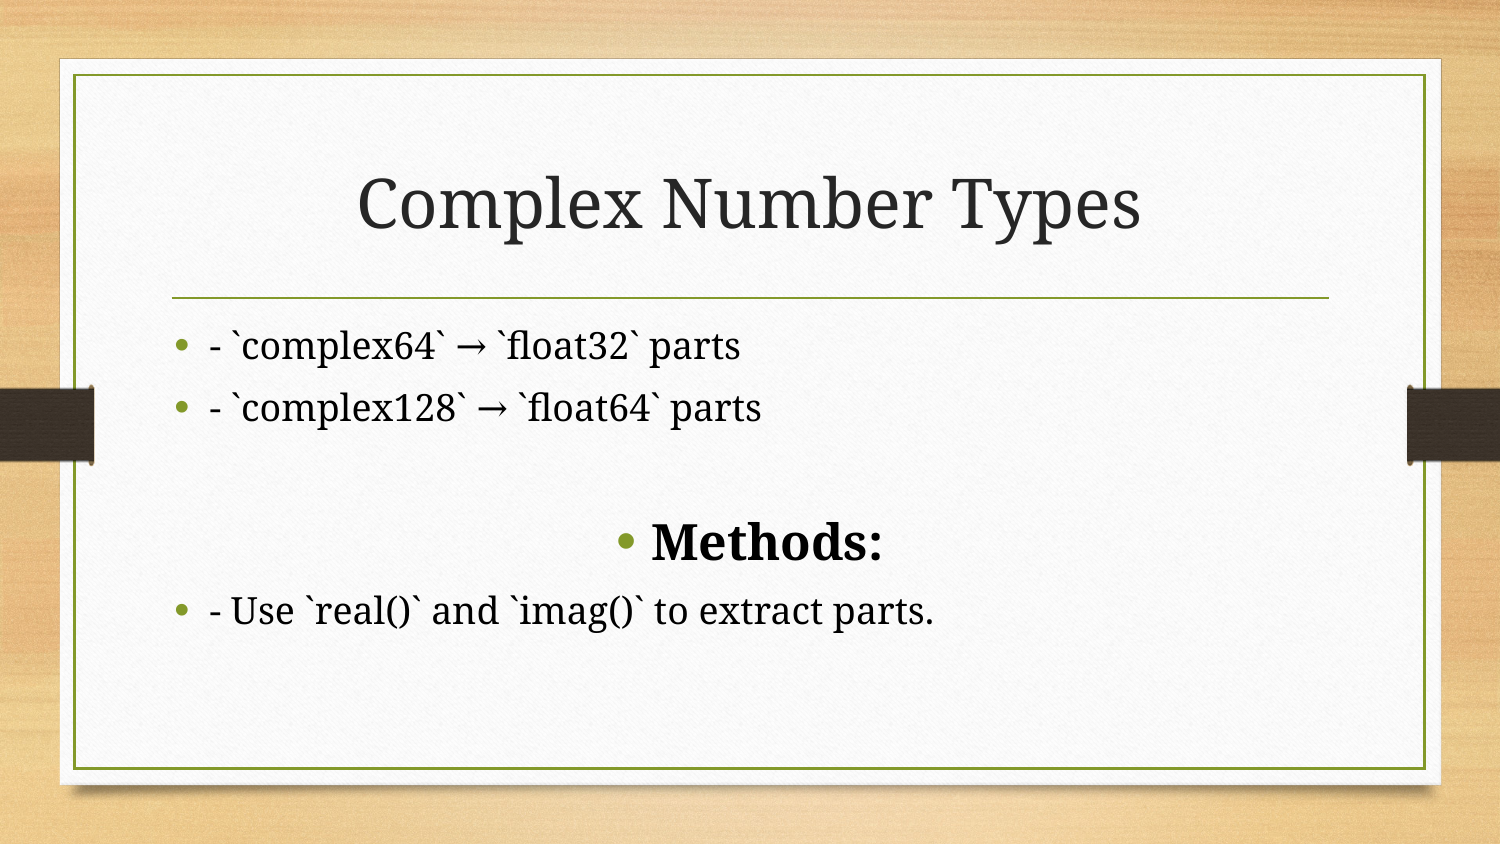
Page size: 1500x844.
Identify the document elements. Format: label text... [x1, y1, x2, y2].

list - `complex64` → `float32` parts - `complex128` → `float64` parts Methods: - Use `real()` and `imag()` to extract parts. [159, 314, 1341, 723]
title Complex Number Types [159, 120, 1341, 282]
picture [0, 0, 1500, 844]
